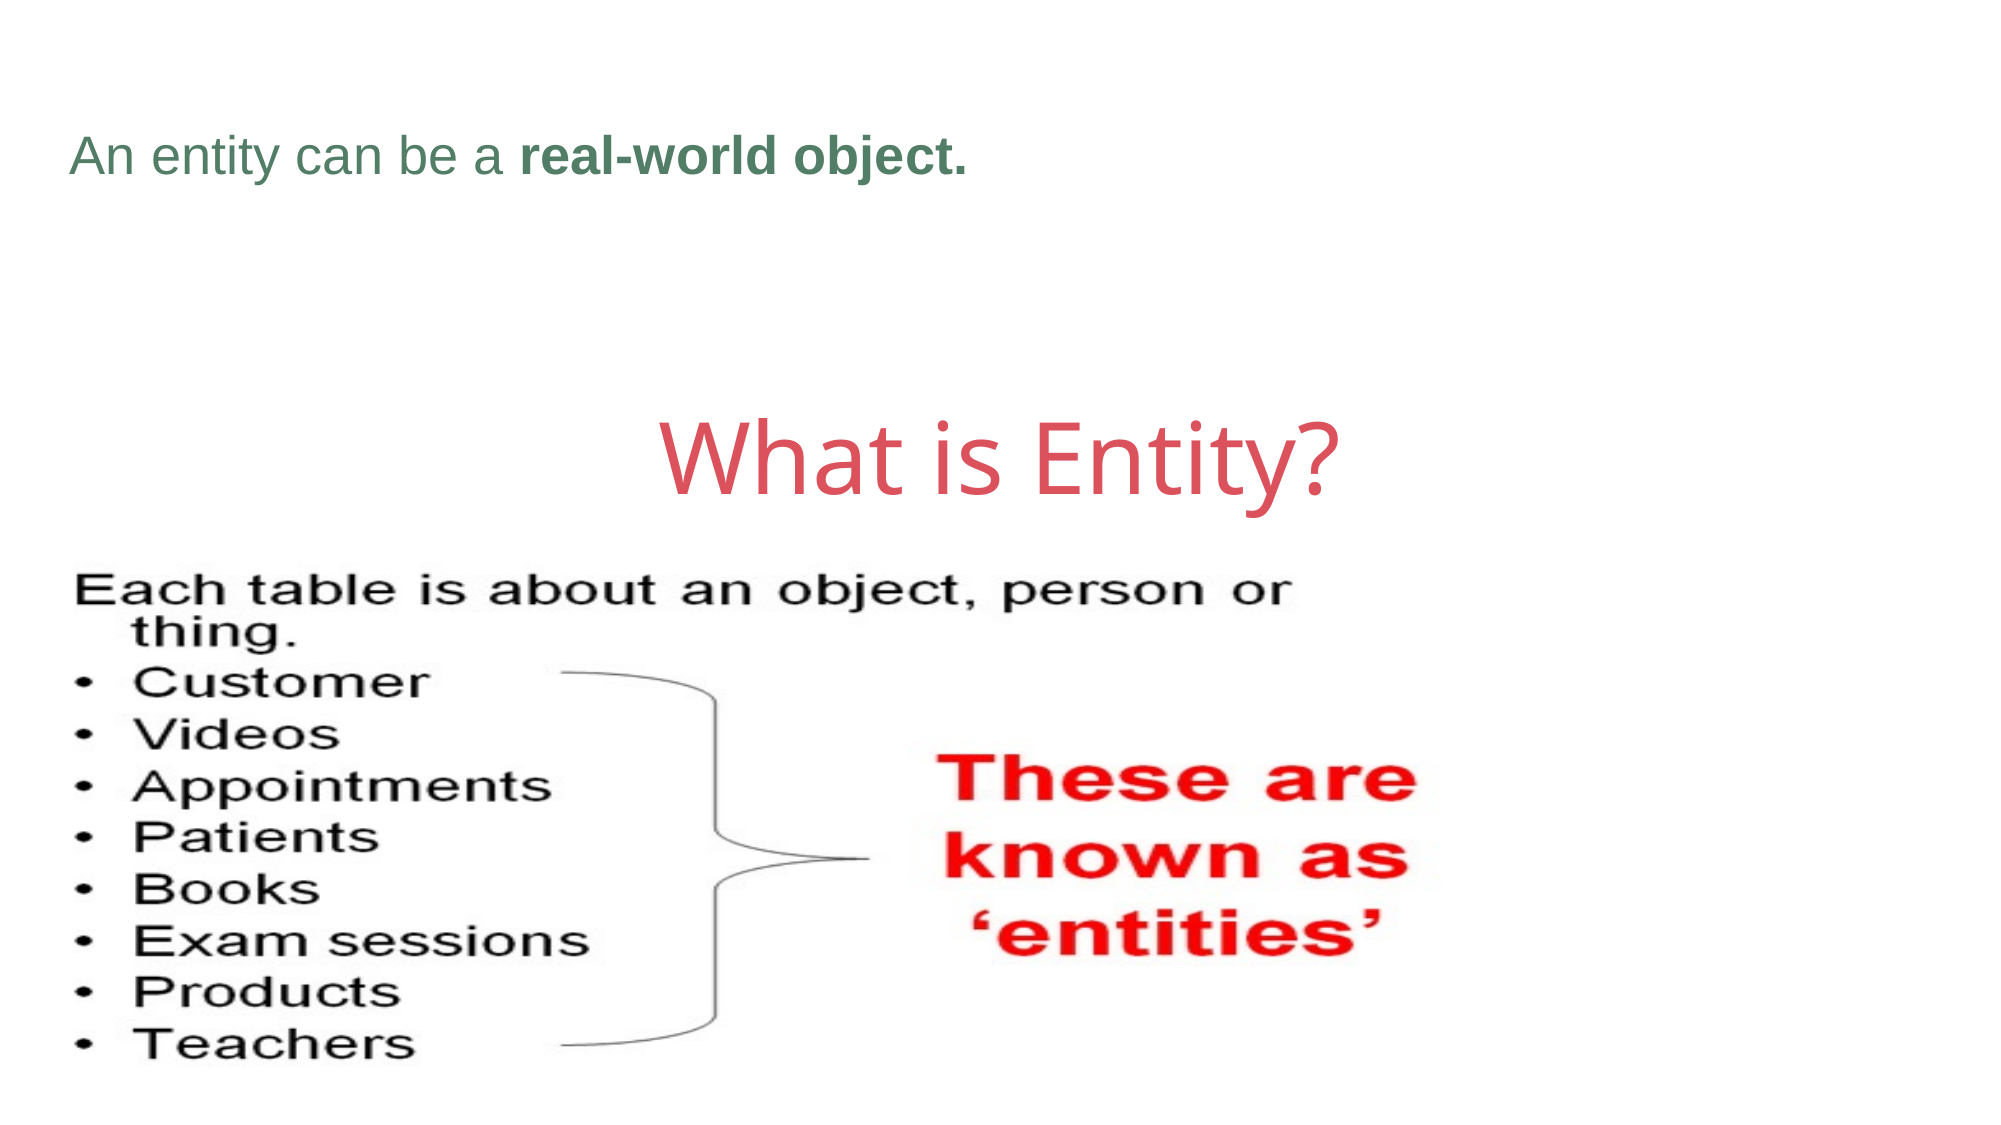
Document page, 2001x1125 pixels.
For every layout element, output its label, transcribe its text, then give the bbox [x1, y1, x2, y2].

picture [55, 562, 1456, 1100]
text_box What is Entity? [275, 387, 1725, 538]
text_box An entity can be a real-world object. [54, 113, 1480, 194]
